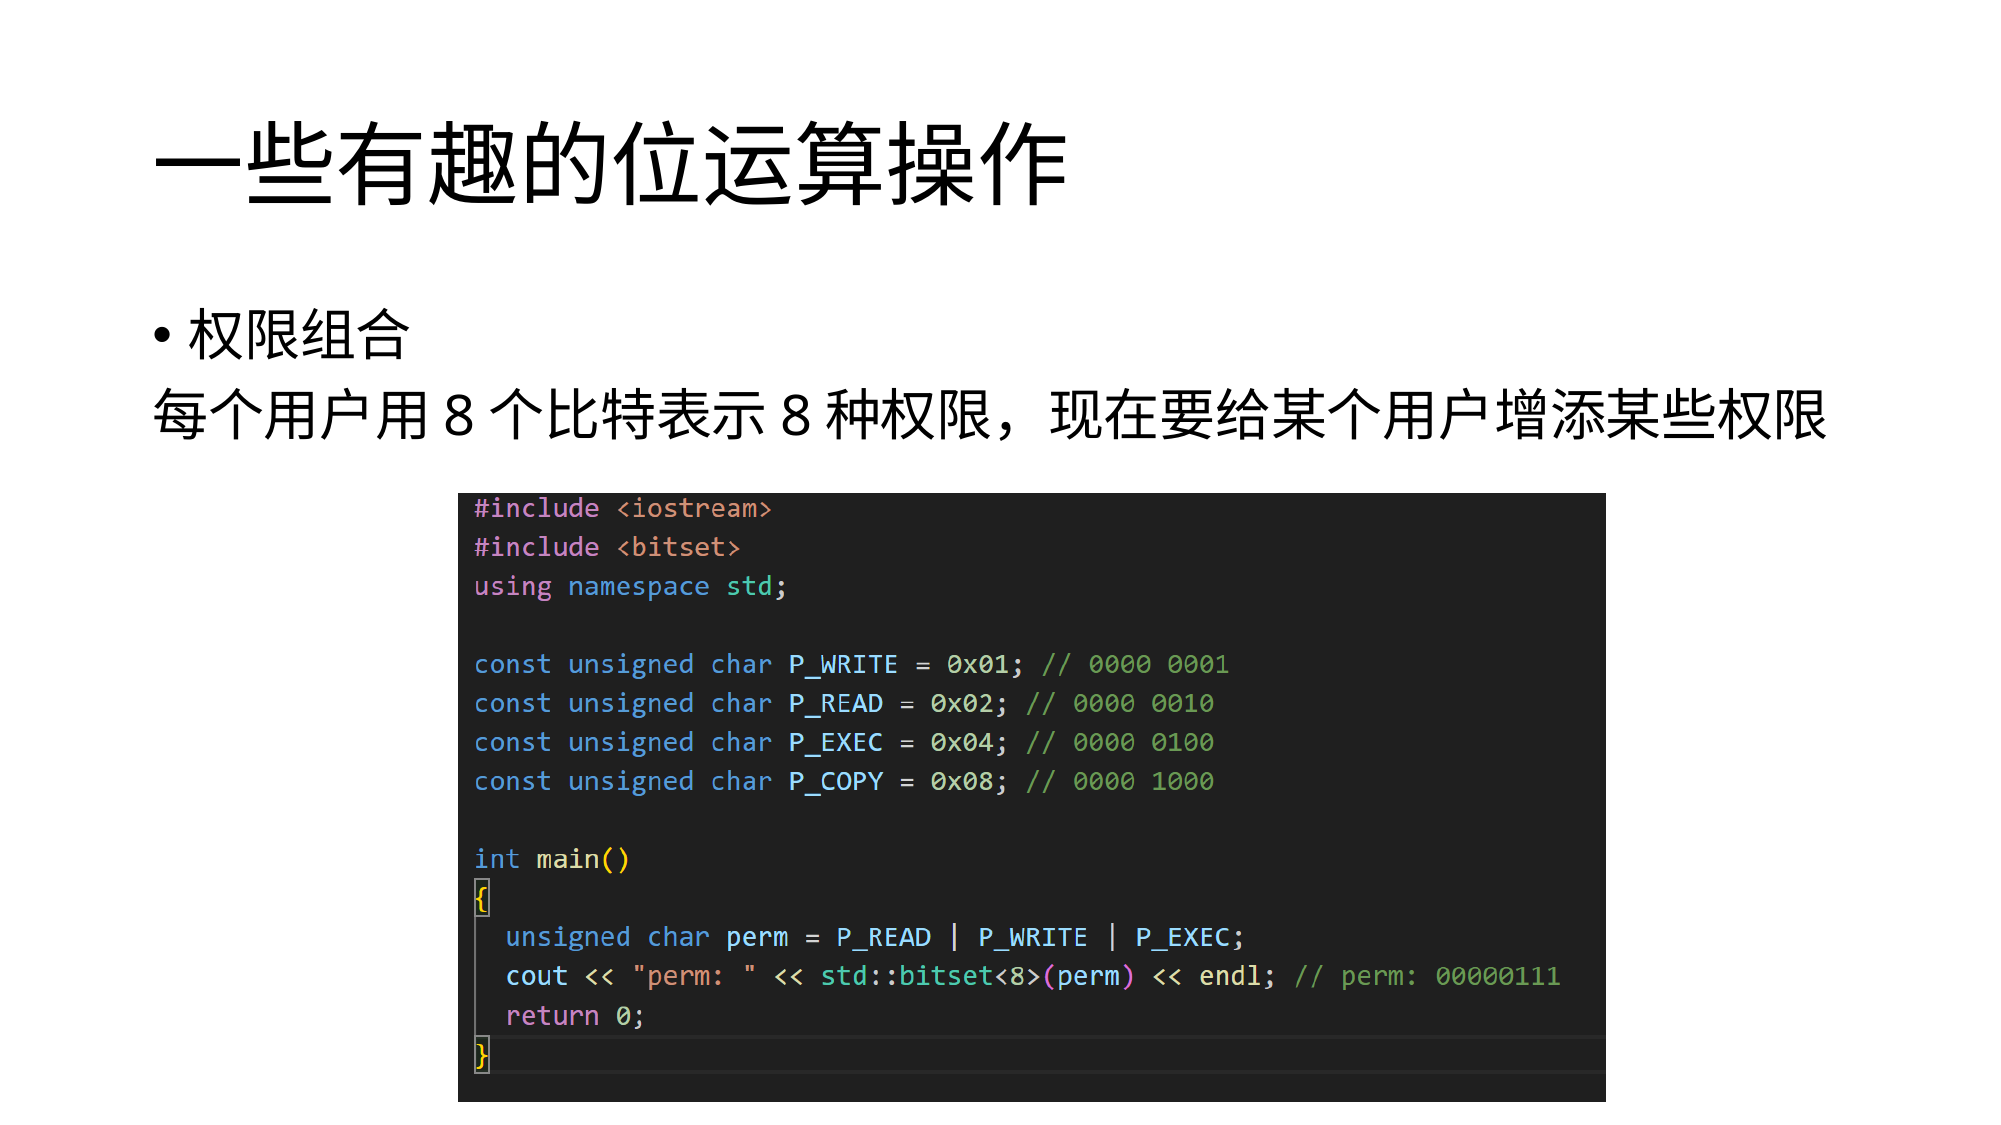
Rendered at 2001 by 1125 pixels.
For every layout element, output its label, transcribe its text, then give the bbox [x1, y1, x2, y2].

picture [457, 493, 1606, 1102]
list 权限组合 每个用户用8个比特表示8种权限，现在要给某个用户增添某些权限 [137, 299, 1863, 508]
title 一些有趣的位运算操作 [137, 59, 1863, 278]
